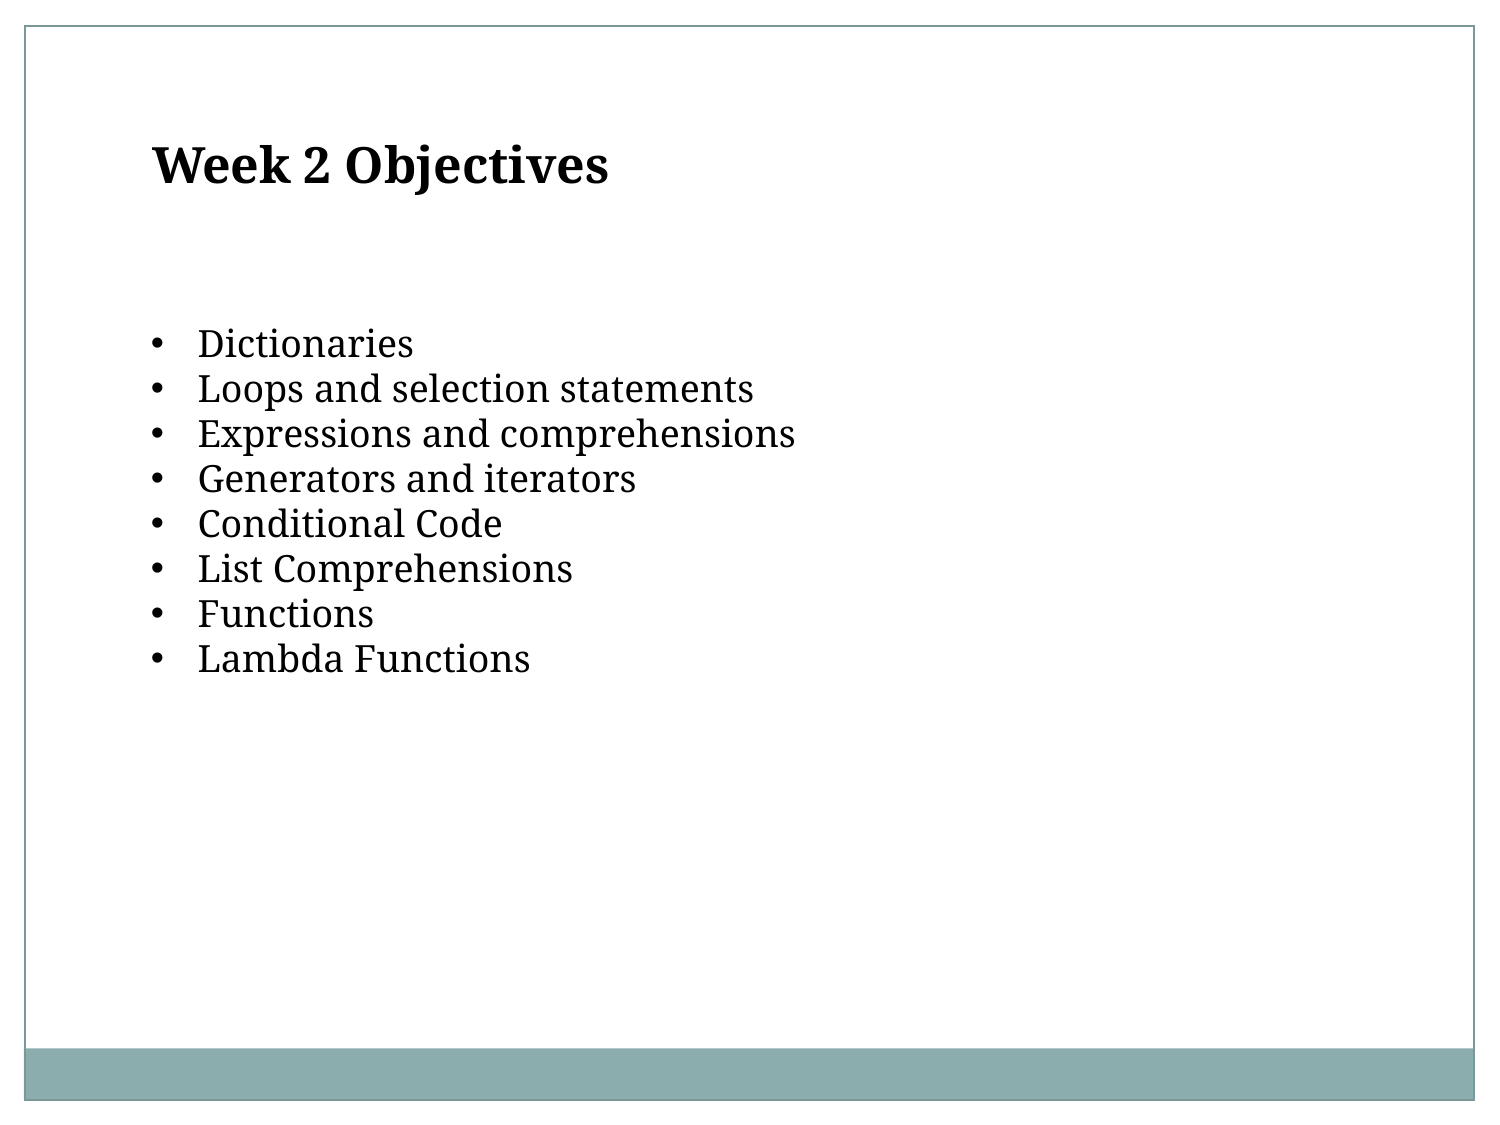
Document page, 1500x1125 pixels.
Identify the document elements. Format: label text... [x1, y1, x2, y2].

text_box Dictionaries Loops and selection statements Expressions and comprehensions Generators and iterators Conditional Code List Comprehensions Functions Lambda Functions [136, 312, 1263, 688]
text_box Week 2 Objectives [137, 126, 1038, 202]
